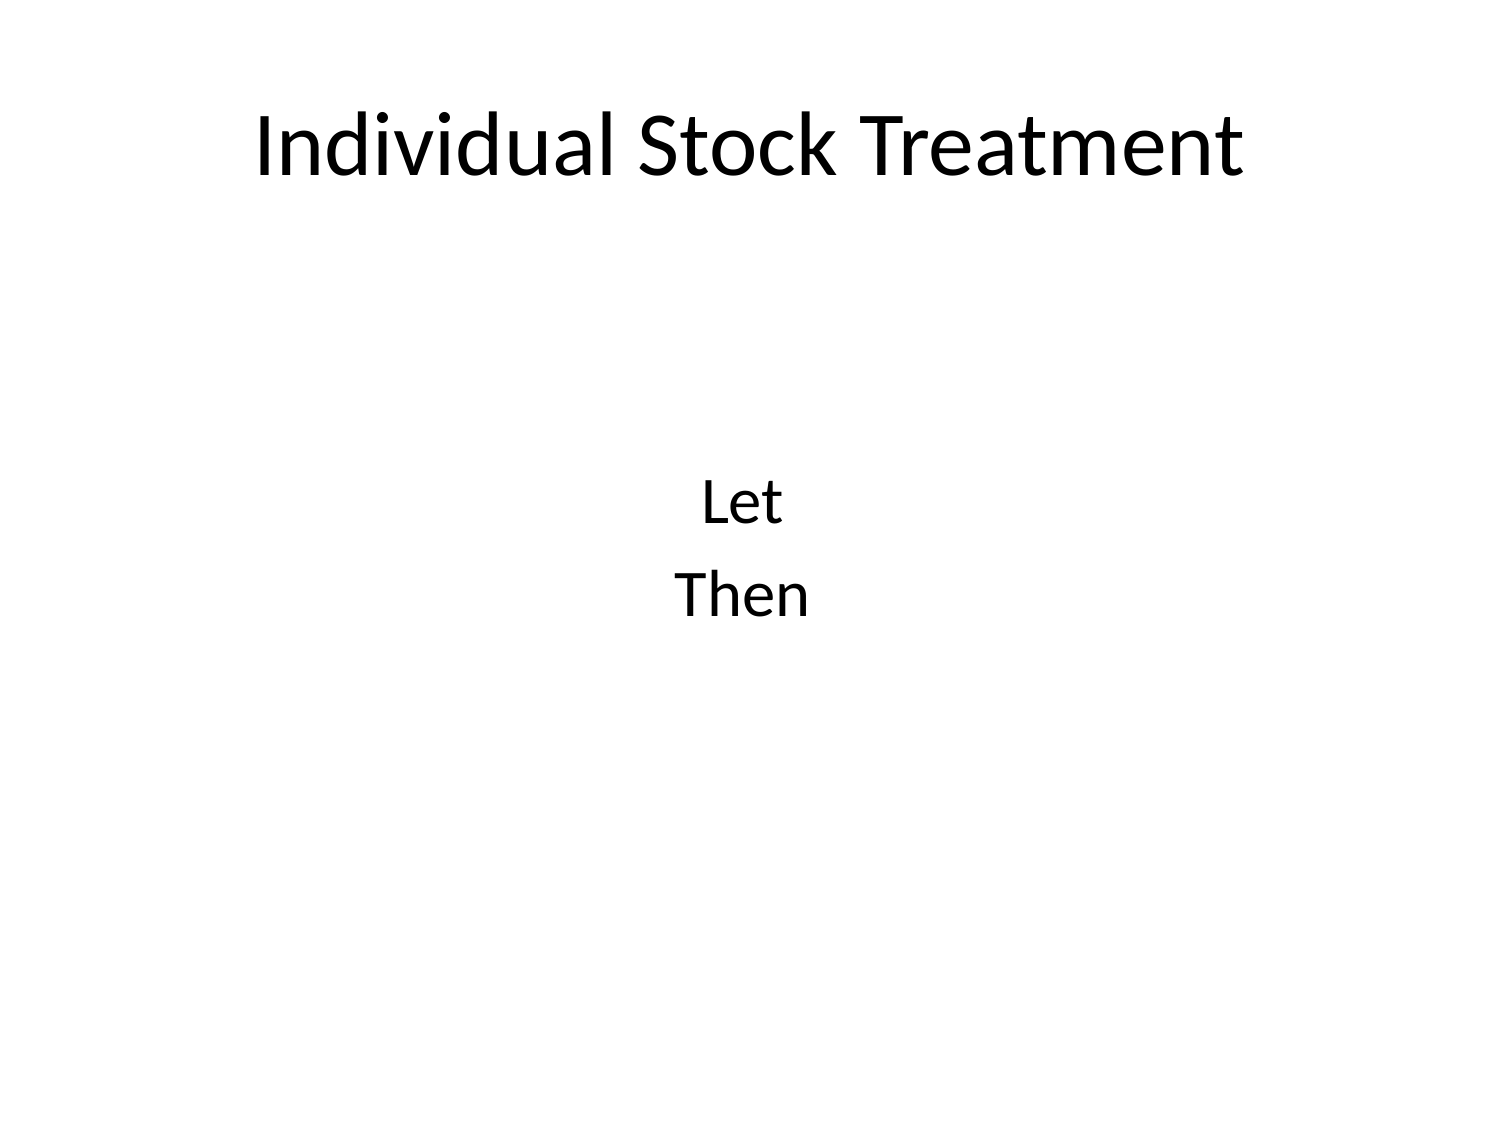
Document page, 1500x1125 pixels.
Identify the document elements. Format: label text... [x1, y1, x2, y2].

title Individual Stock Treatment [75, 45, 1425, 233]
